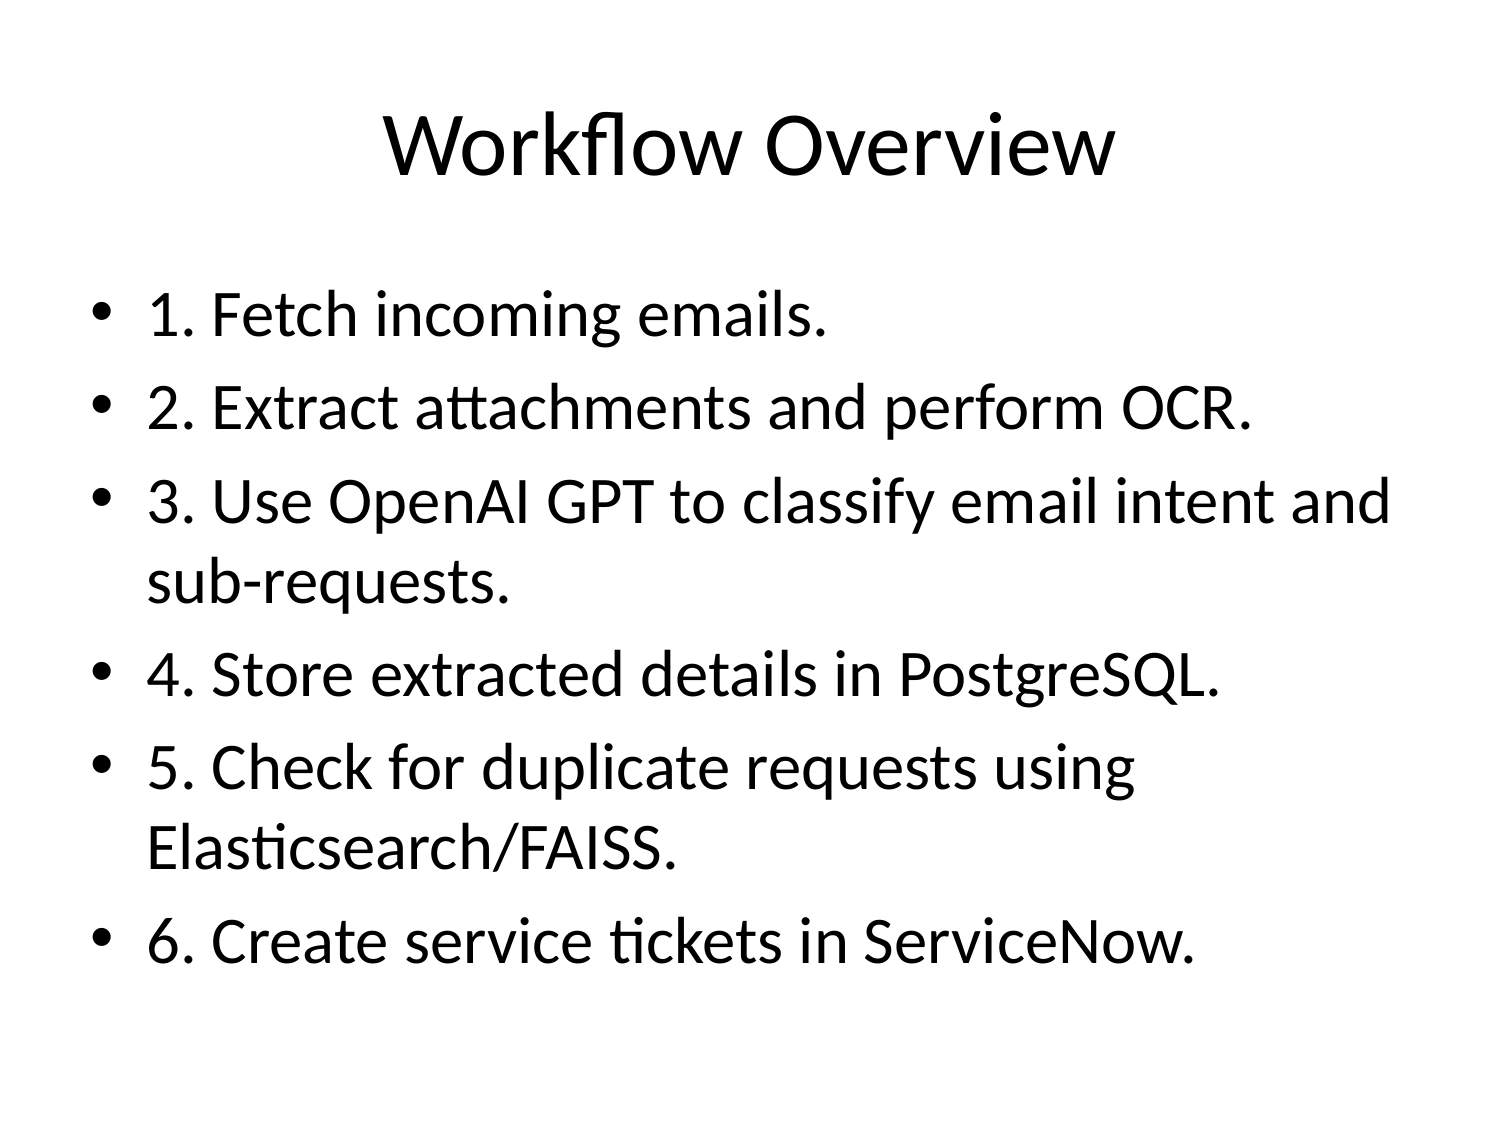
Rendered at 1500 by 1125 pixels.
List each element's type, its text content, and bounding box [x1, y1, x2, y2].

title Workflow Overview [75, 45, 1425, 233]
list 1. Fetch incoming emails. 2. Extract attachments and perform OCR. 3. Use OpenAI GPT to classify email intent and sub-requests. 4. Store extracted details in PostgreSQL. 5. Check for duplicate requests using Elasticsearch/FAISS. 6. Create service tickets in ServiceNow. [75, 262, 1425, 1005]
